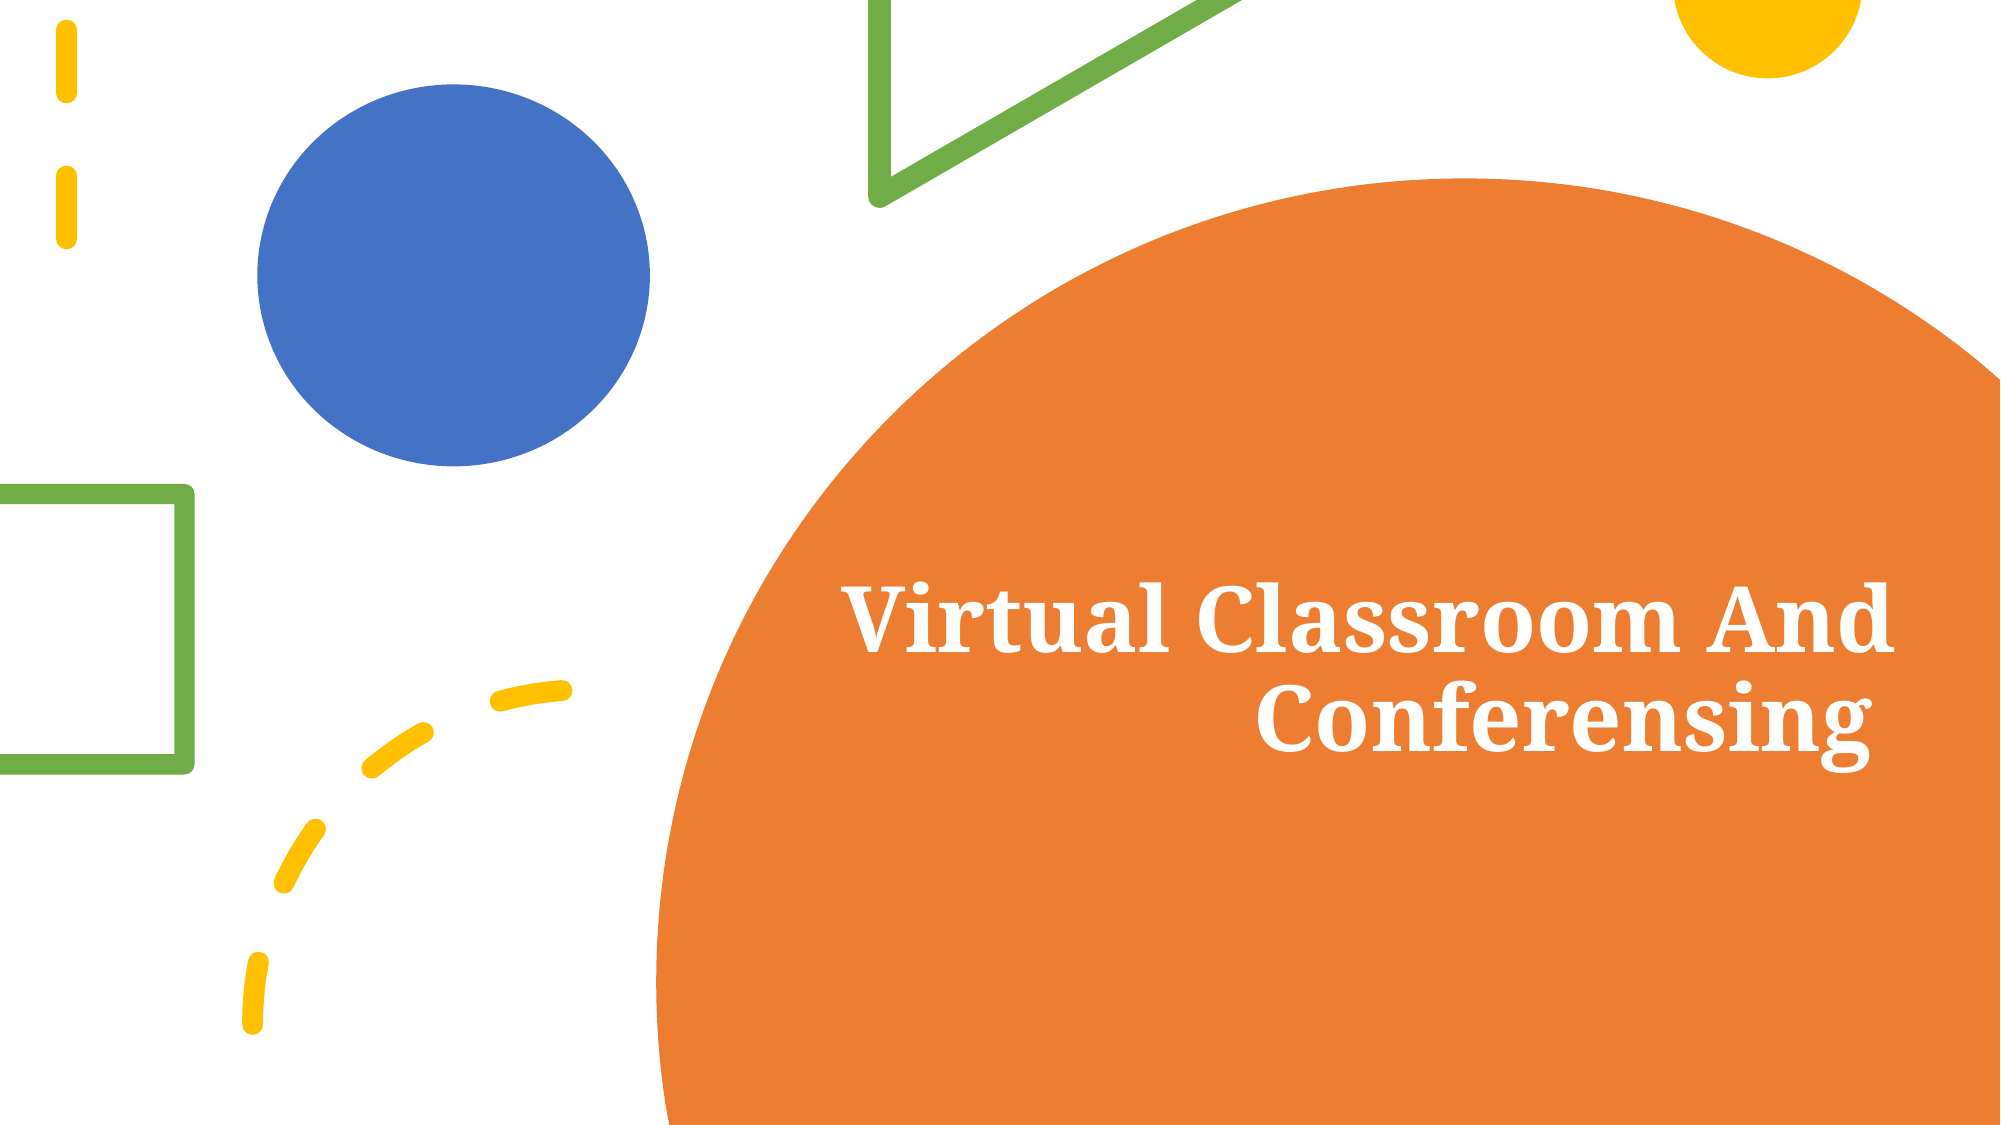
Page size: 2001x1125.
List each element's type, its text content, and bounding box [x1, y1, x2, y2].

text_box [655, 177, 2000, 1125]
title Virtual Classroom And Conferensing [743, 537, 1913, 930]
text_box [256, 83, 651, 468]
text_box [0, 0, 2000, 1125]
text_box [1673, 0, 1862, 80]
text_box [252, 689, 588, 1026]
text_box [0, 483, 195, 775]
text_box [868, 0, 1243, 208]
